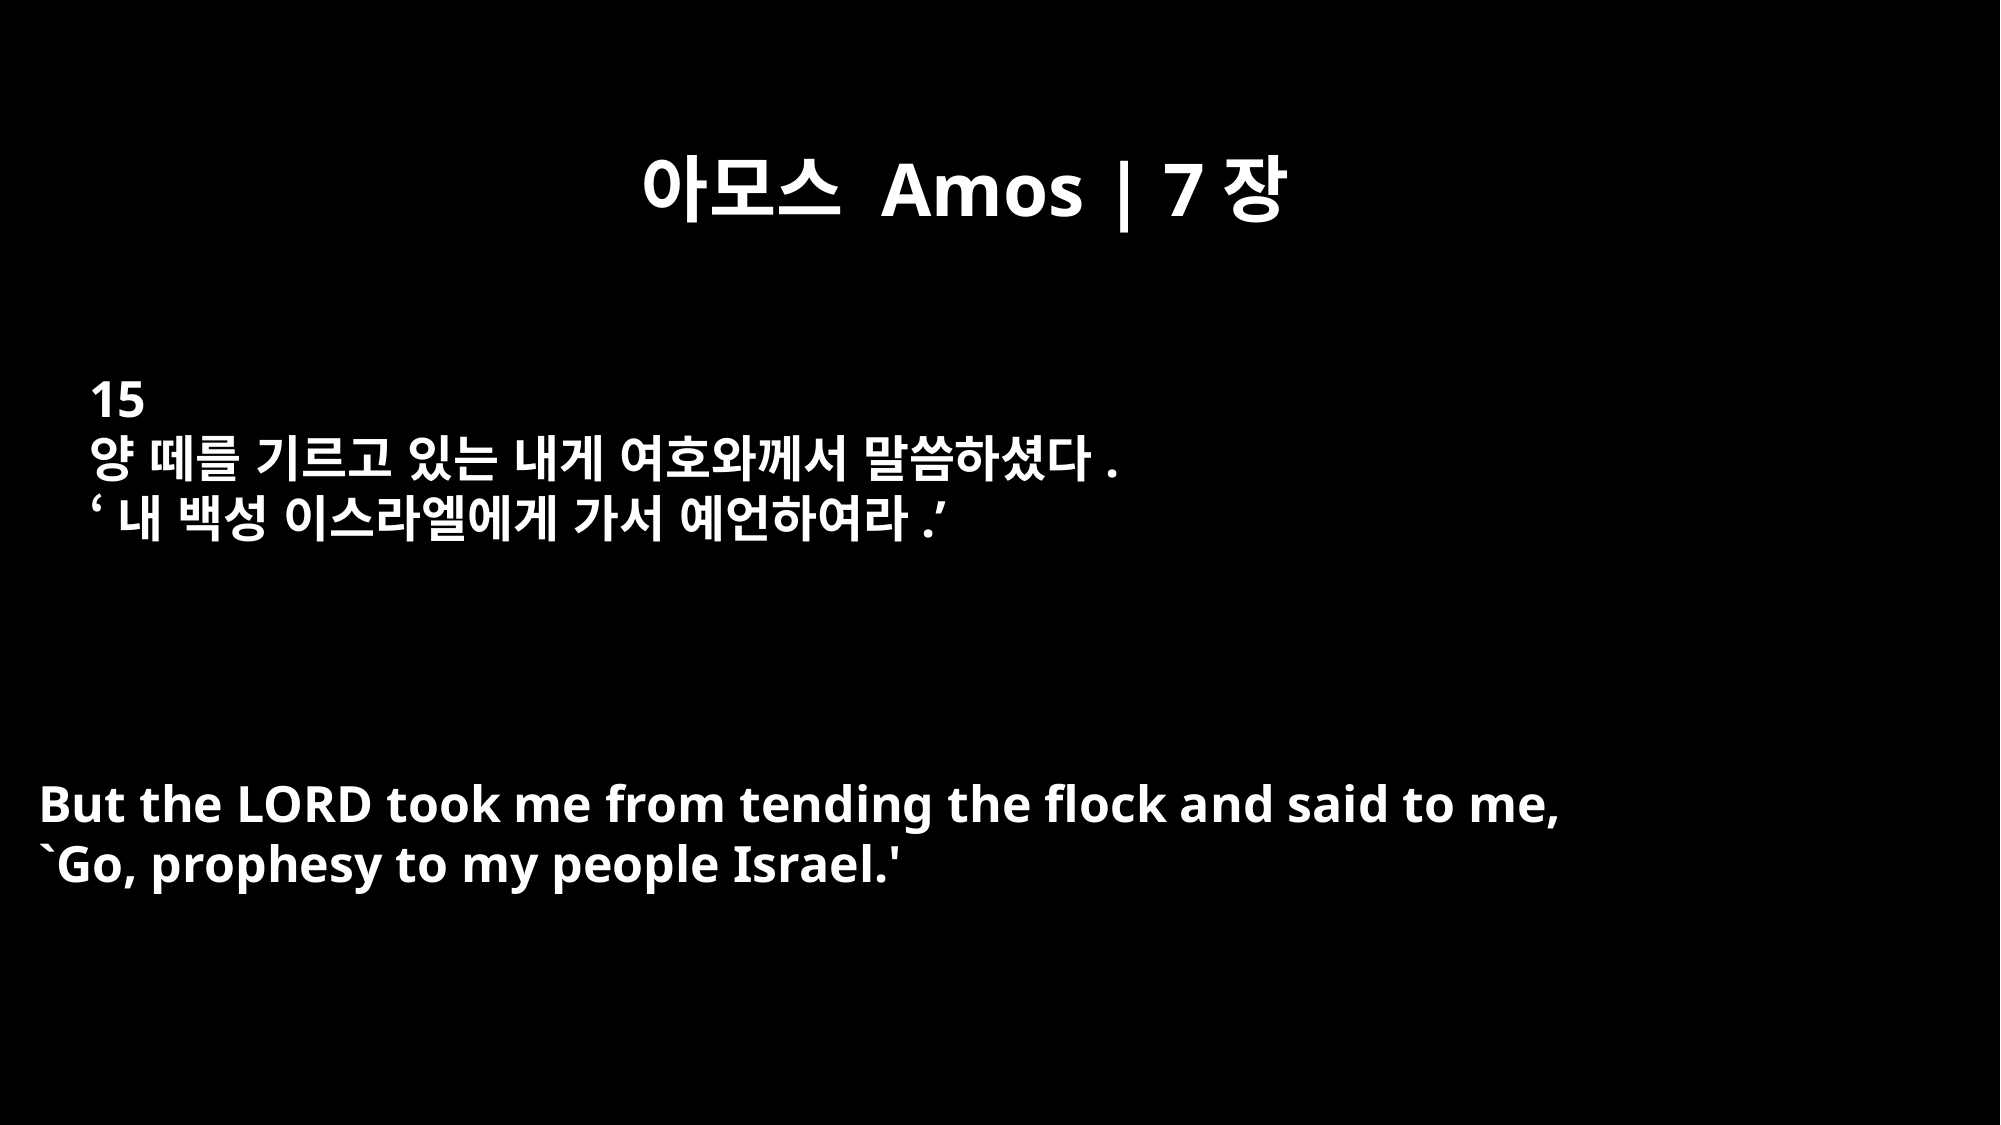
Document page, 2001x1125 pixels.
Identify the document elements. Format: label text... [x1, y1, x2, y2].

text_box 15 양 떼를 기르고 있는 내게 여호와께서 말씀하셨다. ‘내 백성 이스라엘에게 가서 예언하여라.’ [74, 359, 1135, 555]
text_box 아모스 Amos | 7장 [627, 136, 1305, 239]
text_box But the LORD took me from tending the flock and said to me, `Go, prophesy to my people Israel.' [23, 764, 1590, 900]
